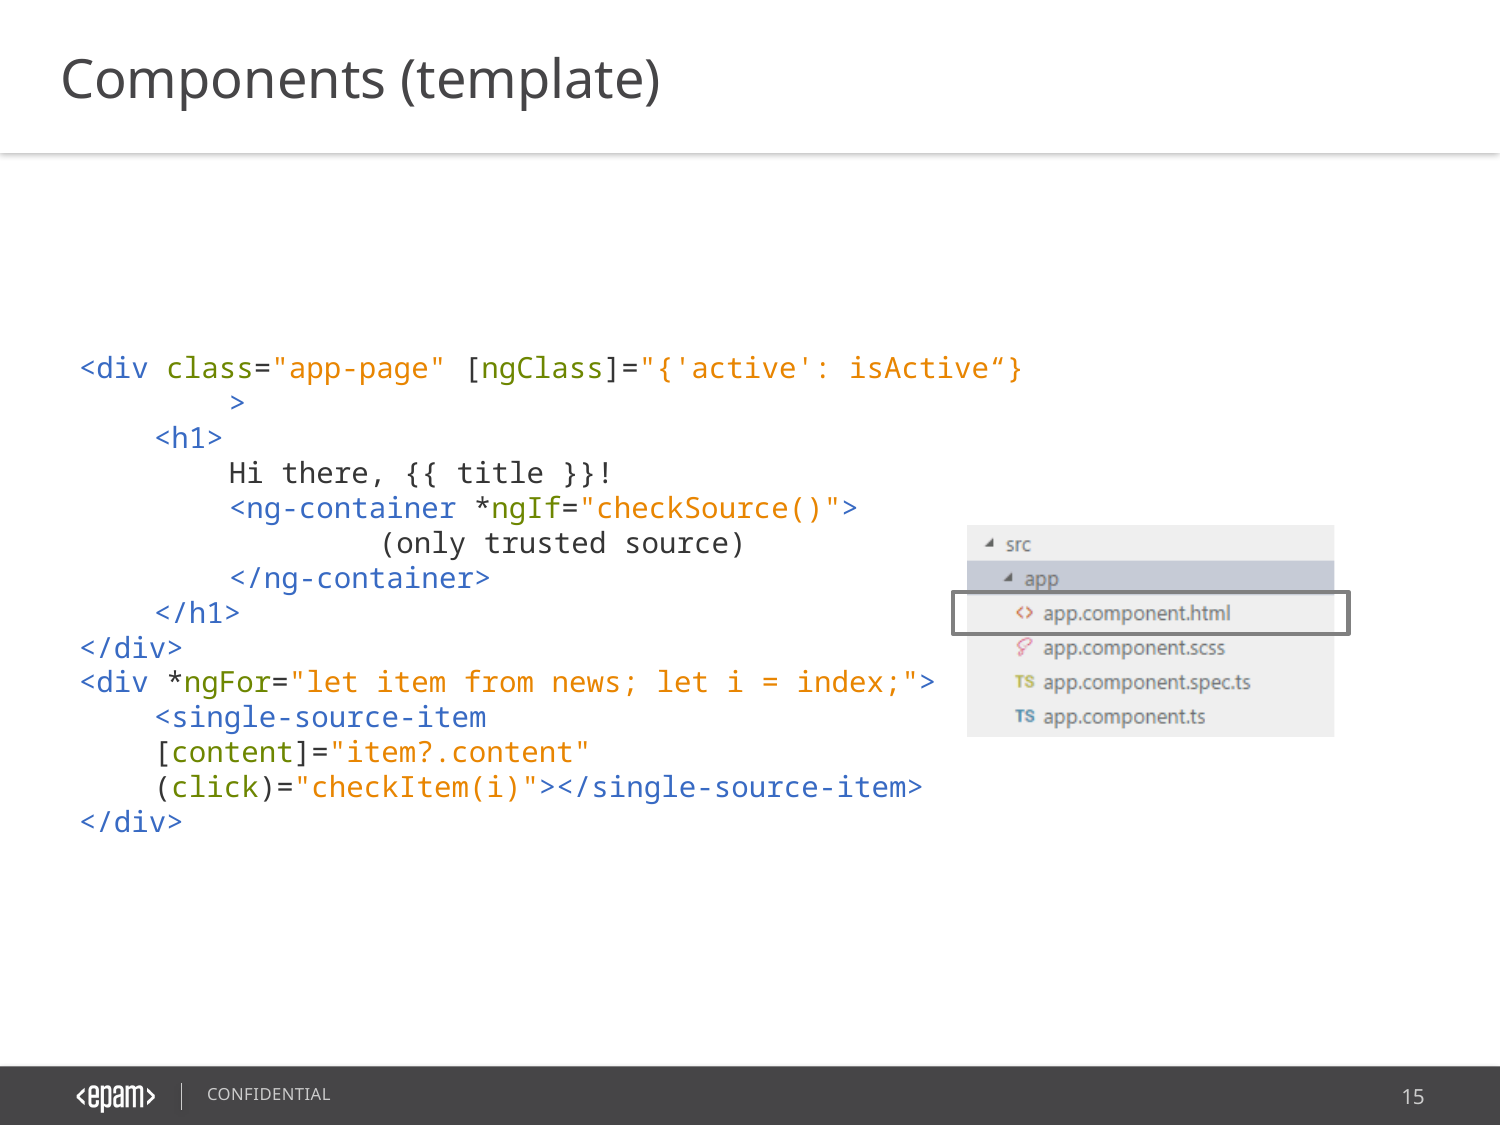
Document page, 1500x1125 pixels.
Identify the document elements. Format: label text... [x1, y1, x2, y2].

text_box [951, 590, 961, 636]
picture [966, 525, 1335, 737]
list Components (template) [0, 0, 1500, 153]
picture [76, 1085, 155, 1113]
text_box <div class="app-page" [ngClass]="{'active': isActive“} > <h1> Hi there, {{ title }}! <ng-container *ngIf="checkSource()"> (only trusted source) </ng-container> </h1> </div> <div *ngFor="let item from news; let i = index;"> <single-source-item [content]="item?.content" (click)="checkItem(i)"></single-source-item> </div> [64, 341, 1069, 846]
text_box [1338, 590, 1351, 636]
